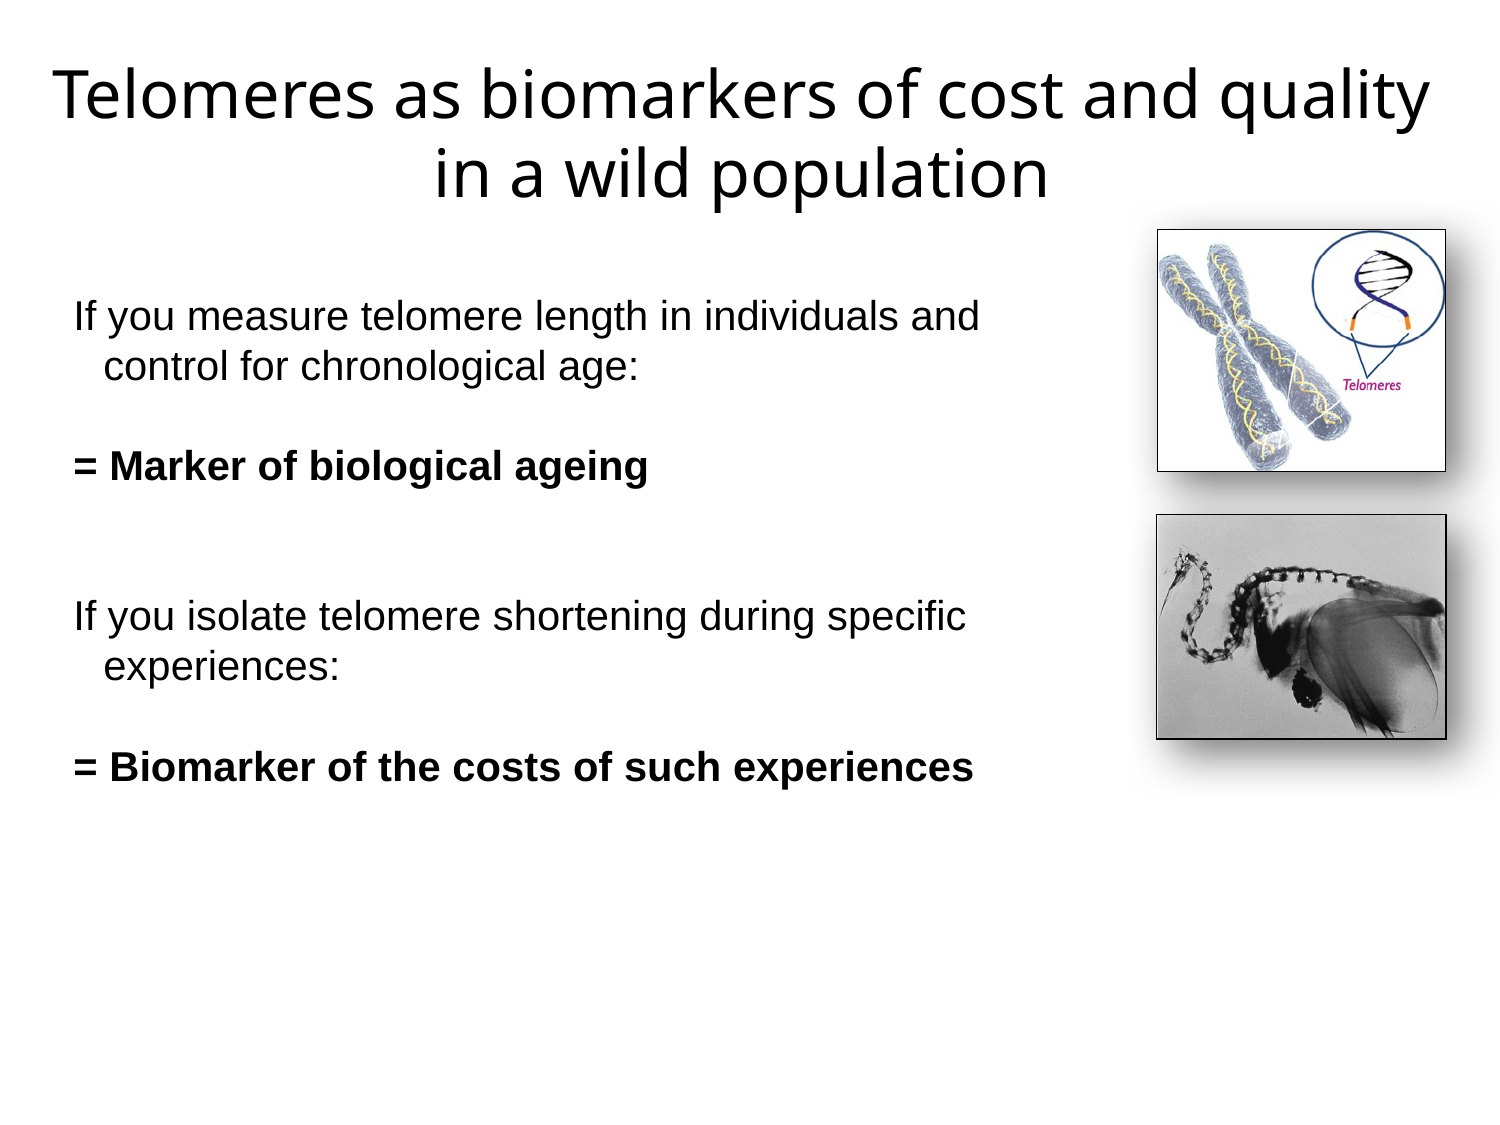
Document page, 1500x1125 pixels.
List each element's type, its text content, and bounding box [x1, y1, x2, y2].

text_box If you measure telomere length in individuals and control for chronological age: = Marker of biological ageing If you isolate telomere shortening during specific experiences: = Biomarker of the costs of such experiences [58, 231, 1084, 847]
title Telomeres as biomarkers of cost and quality in a wild population [28, 30, 1457, 232]
picture [1157, 229, 1446, 473]
picture [1157, 514, 1446, 739]
list [74, 113, 1426, 197]
